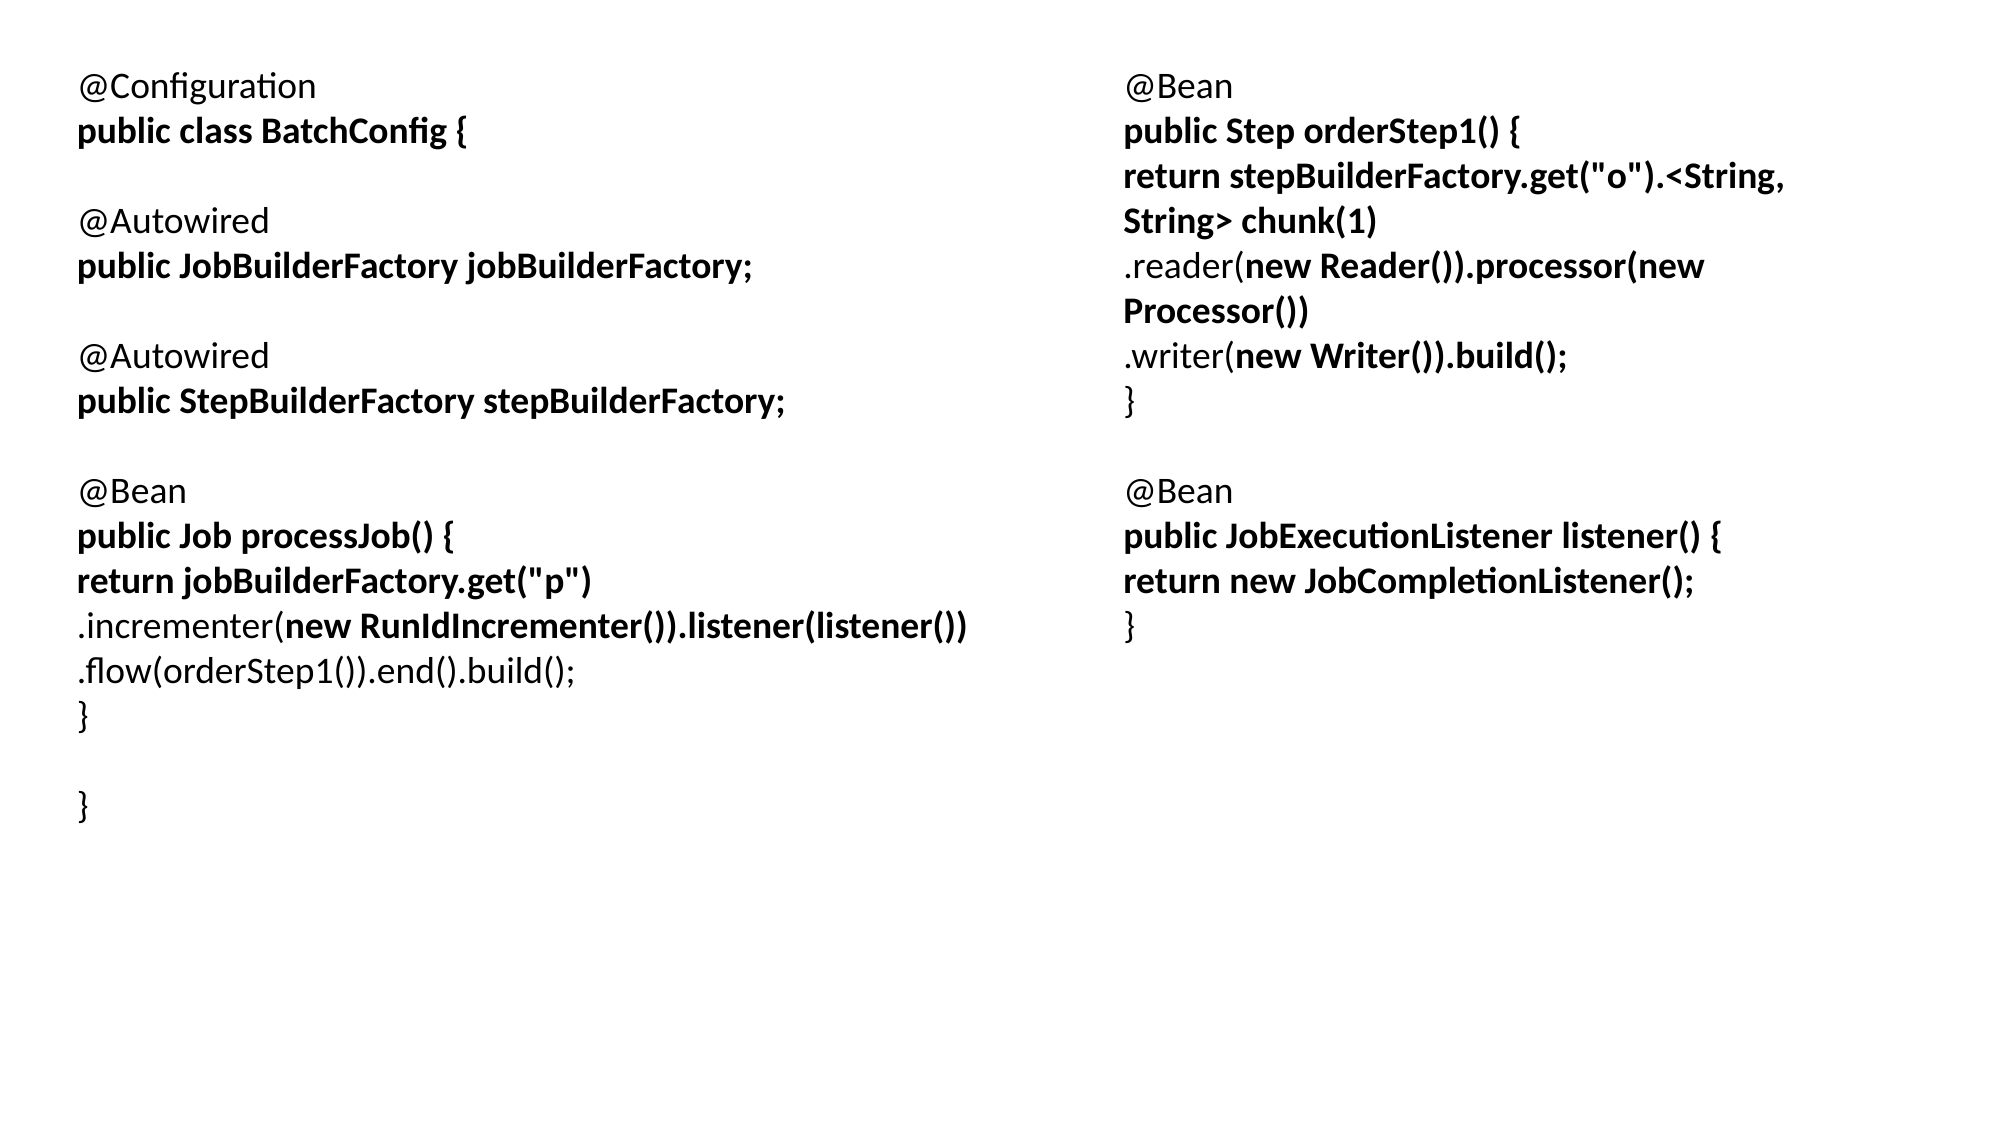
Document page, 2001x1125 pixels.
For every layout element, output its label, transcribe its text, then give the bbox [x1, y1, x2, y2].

text_box @Configuration public class BatchConfig { @Autowired public JobBuilderFactory jobBuilderFactory; @Autowired public StepBuilderFactory stepBuilderFactory; @Bean public Job processJob() { return jobBuilderFactory.get("p") .incrementer(new RunIdIncrementer()).listener(listener()) .flow(orderStep1()).end().build(); } } [62, 53, 1952, 879]
text_box @Bean public Step orderStep1() { return stepBuilderFactory.get("o").<String, String> chunk(1) .reader(new Reader()).processor(new Processor()) .writer(new Writer()).build(); } @Bean public JobExecutionListener listener() { return new JobCompletionListener(); } [1108, 53, 1897, 699]
